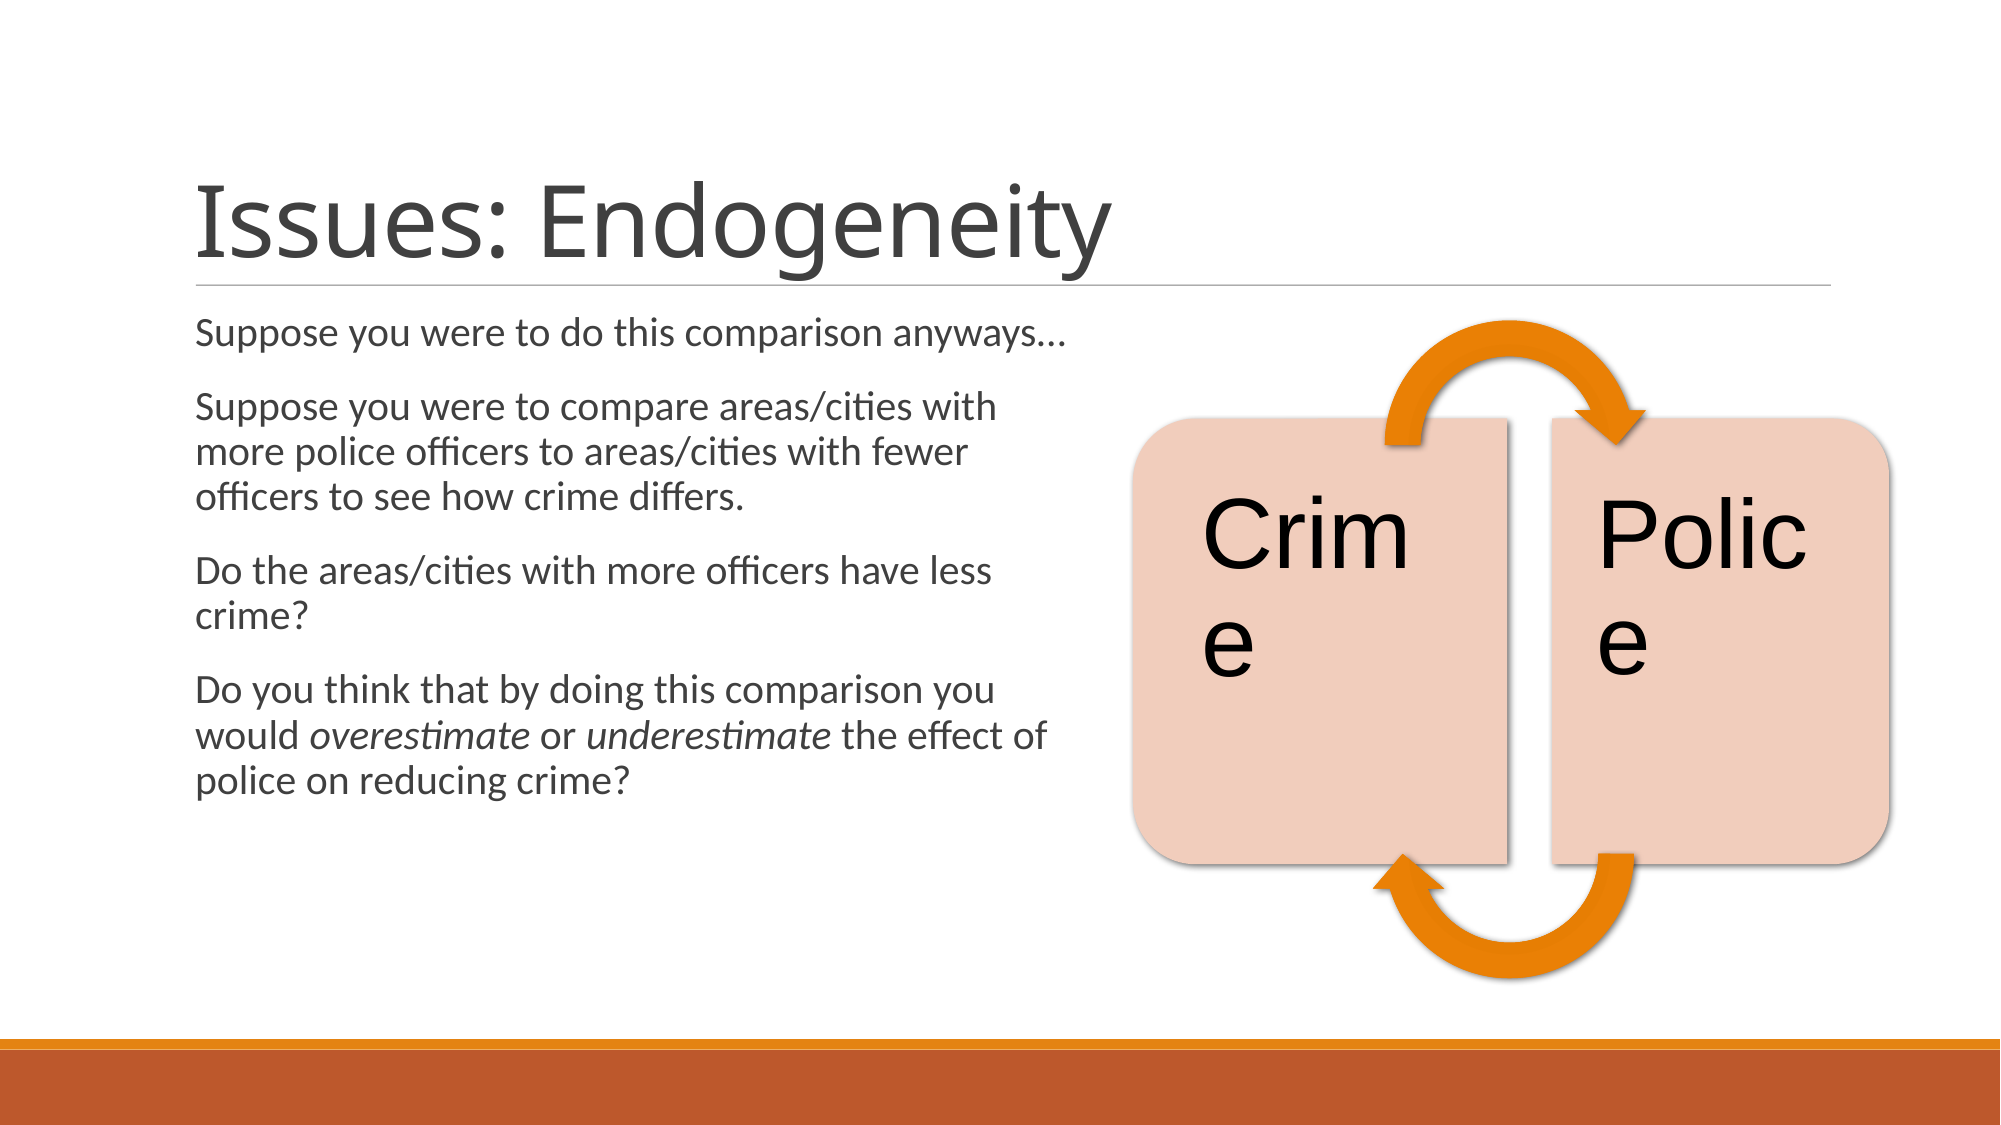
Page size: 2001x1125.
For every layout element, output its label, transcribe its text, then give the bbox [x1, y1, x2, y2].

list Suppose you were to do this comparison anyways… Suppose you were to compare areas/cities with more police officers to areas/cities with fewer officers to see how crime differs. Do the areas/cities with more officers have less crime? Do you think that by doing this comparison you would overestimate or underestimate the effect of police on reducing crime? [180, 302, 1049, 963]
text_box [1049, 302, 1951, 996]
title Issues: Endogeneity [180, 47, 1830, 285]
